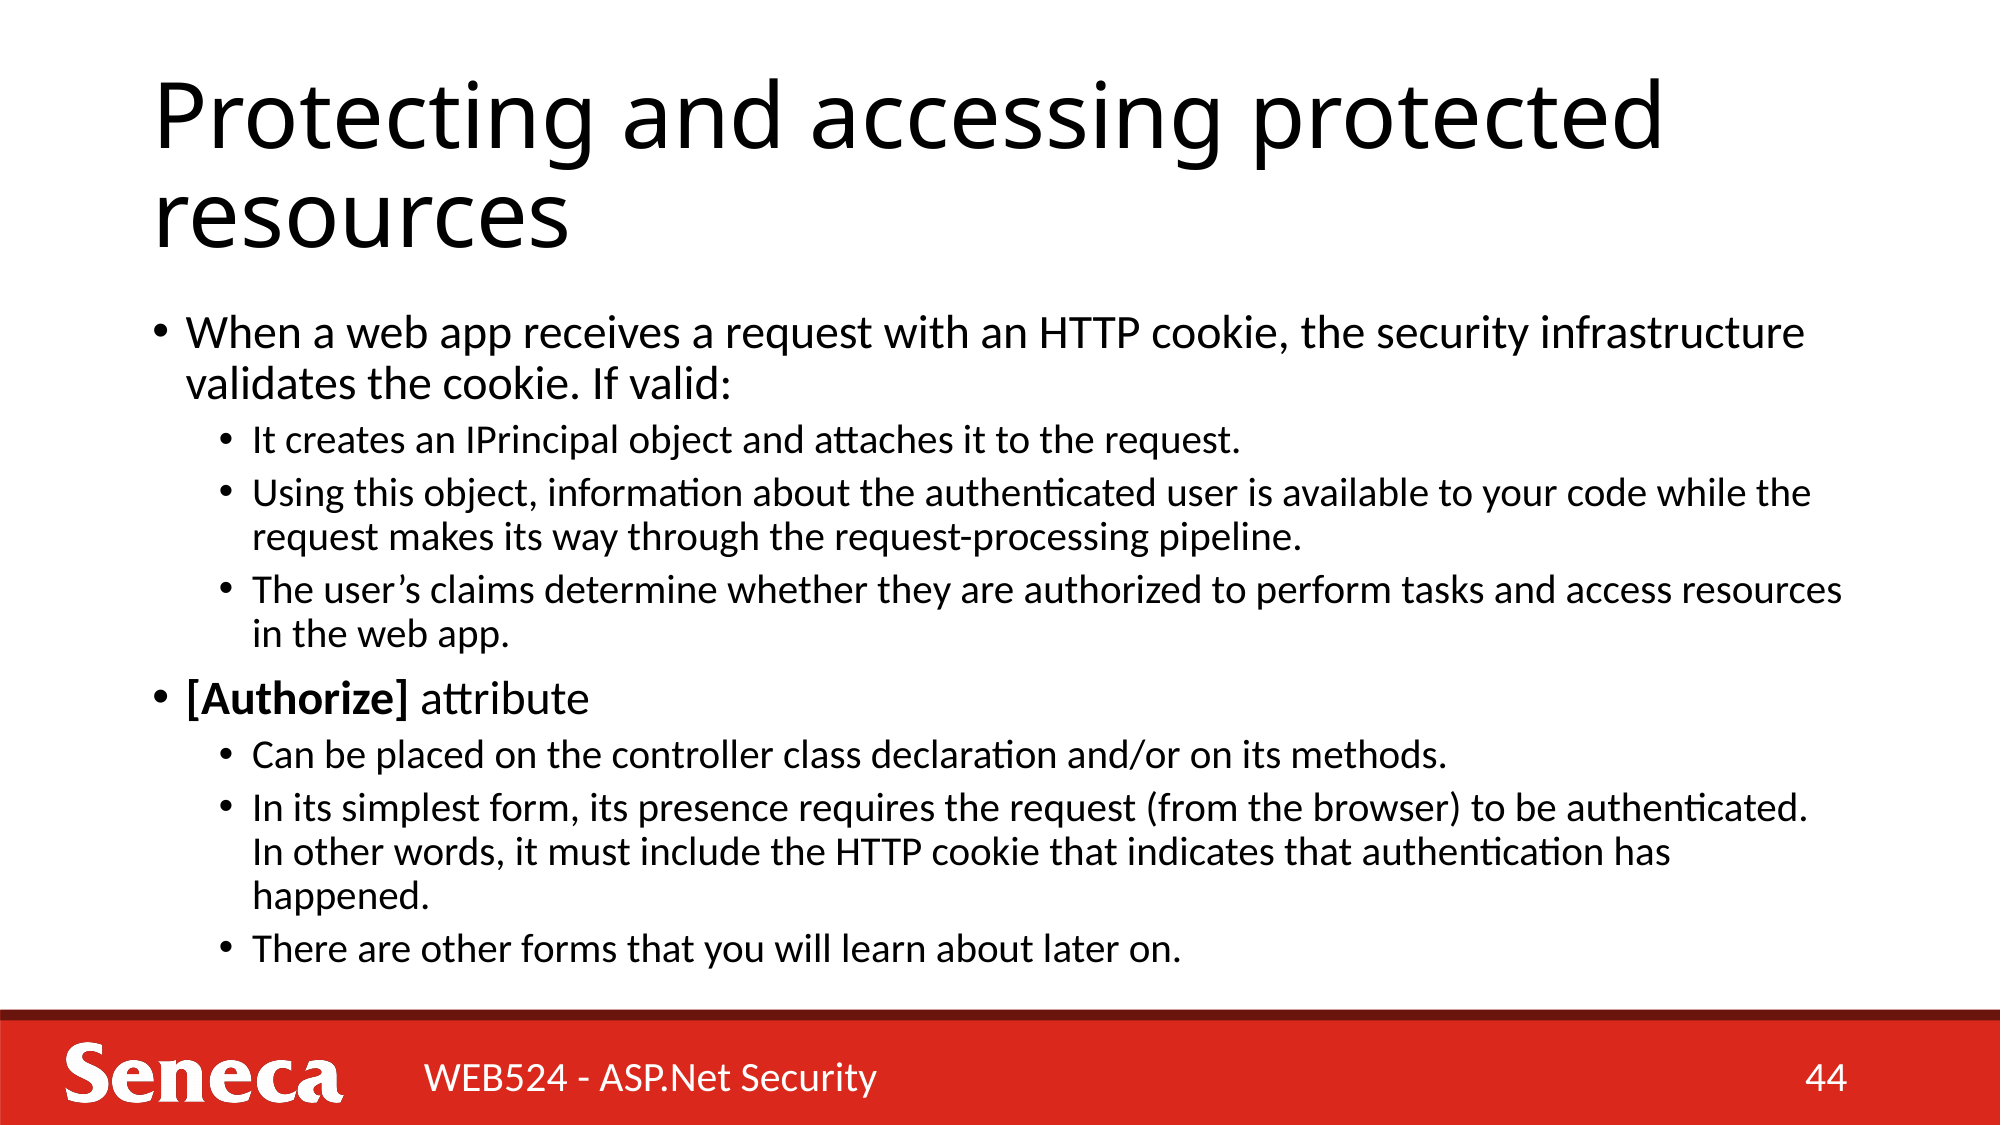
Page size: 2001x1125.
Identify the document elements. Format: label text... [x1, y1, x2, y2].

picture [65, 1042, 344, 1103]
list When a web app receives a request with an HTTP cookie, the security infrastructure validates the cookie. If valid: It creates an IPrincipal object and attaches it to the request. Using this object, information about the authenticated user is available to your code while the request makes its way through the request-processing pipeline. The user’s claims determine whether they are authorized to perform tasks and access resources in the web app. [Authorize] attribute Can be placed on the controller class declaration and/or on its methods. In its simplest form, its presence requires the request (from the browser) to be authenticated. In other words, it must include the HTTP cookie that indicates that authentication has happened. There are other forms that you will learn about later on. [137, 299, 1863, 988]
title Protecting and accessing protected resources [137, 59, 1863, 278]
footer WEB524 - ASP.Net Security [409, 1042, 1641, 1103]
slide_number 44 [1717, 1042, 1863, 1103]
